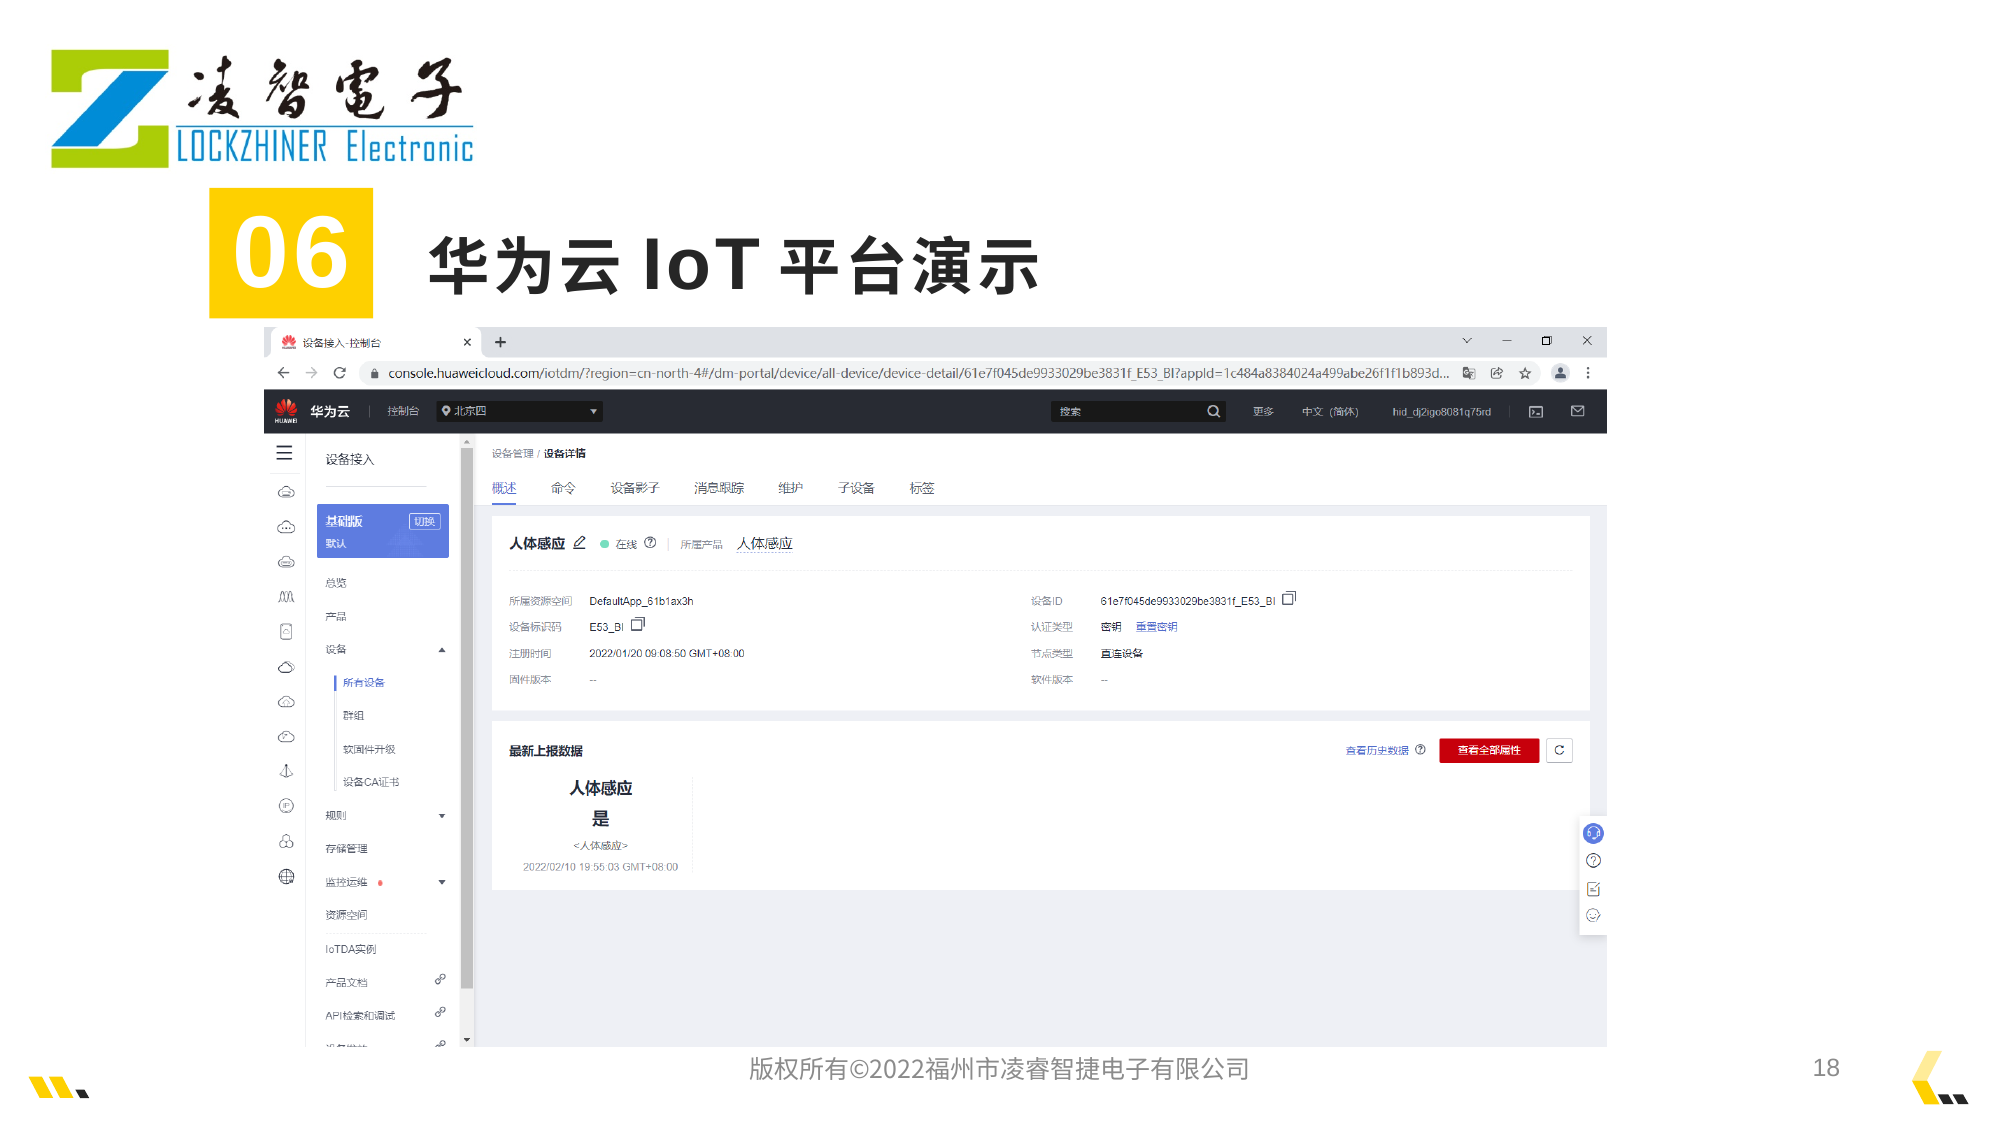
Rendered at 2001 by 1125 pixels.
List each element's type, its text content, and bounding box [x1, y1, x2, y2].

slide_number 18 [1412, 1041, 1856, 1050]
text_box 华为云IoT平台演示 [427, 198, 1199, 308]
text_box 06 [209, 187, 374, 319]
picture [45, 44, 477, 174]
picture [264, 327, 1607, 1047]
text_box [28, 1050, 1969, 1105]
